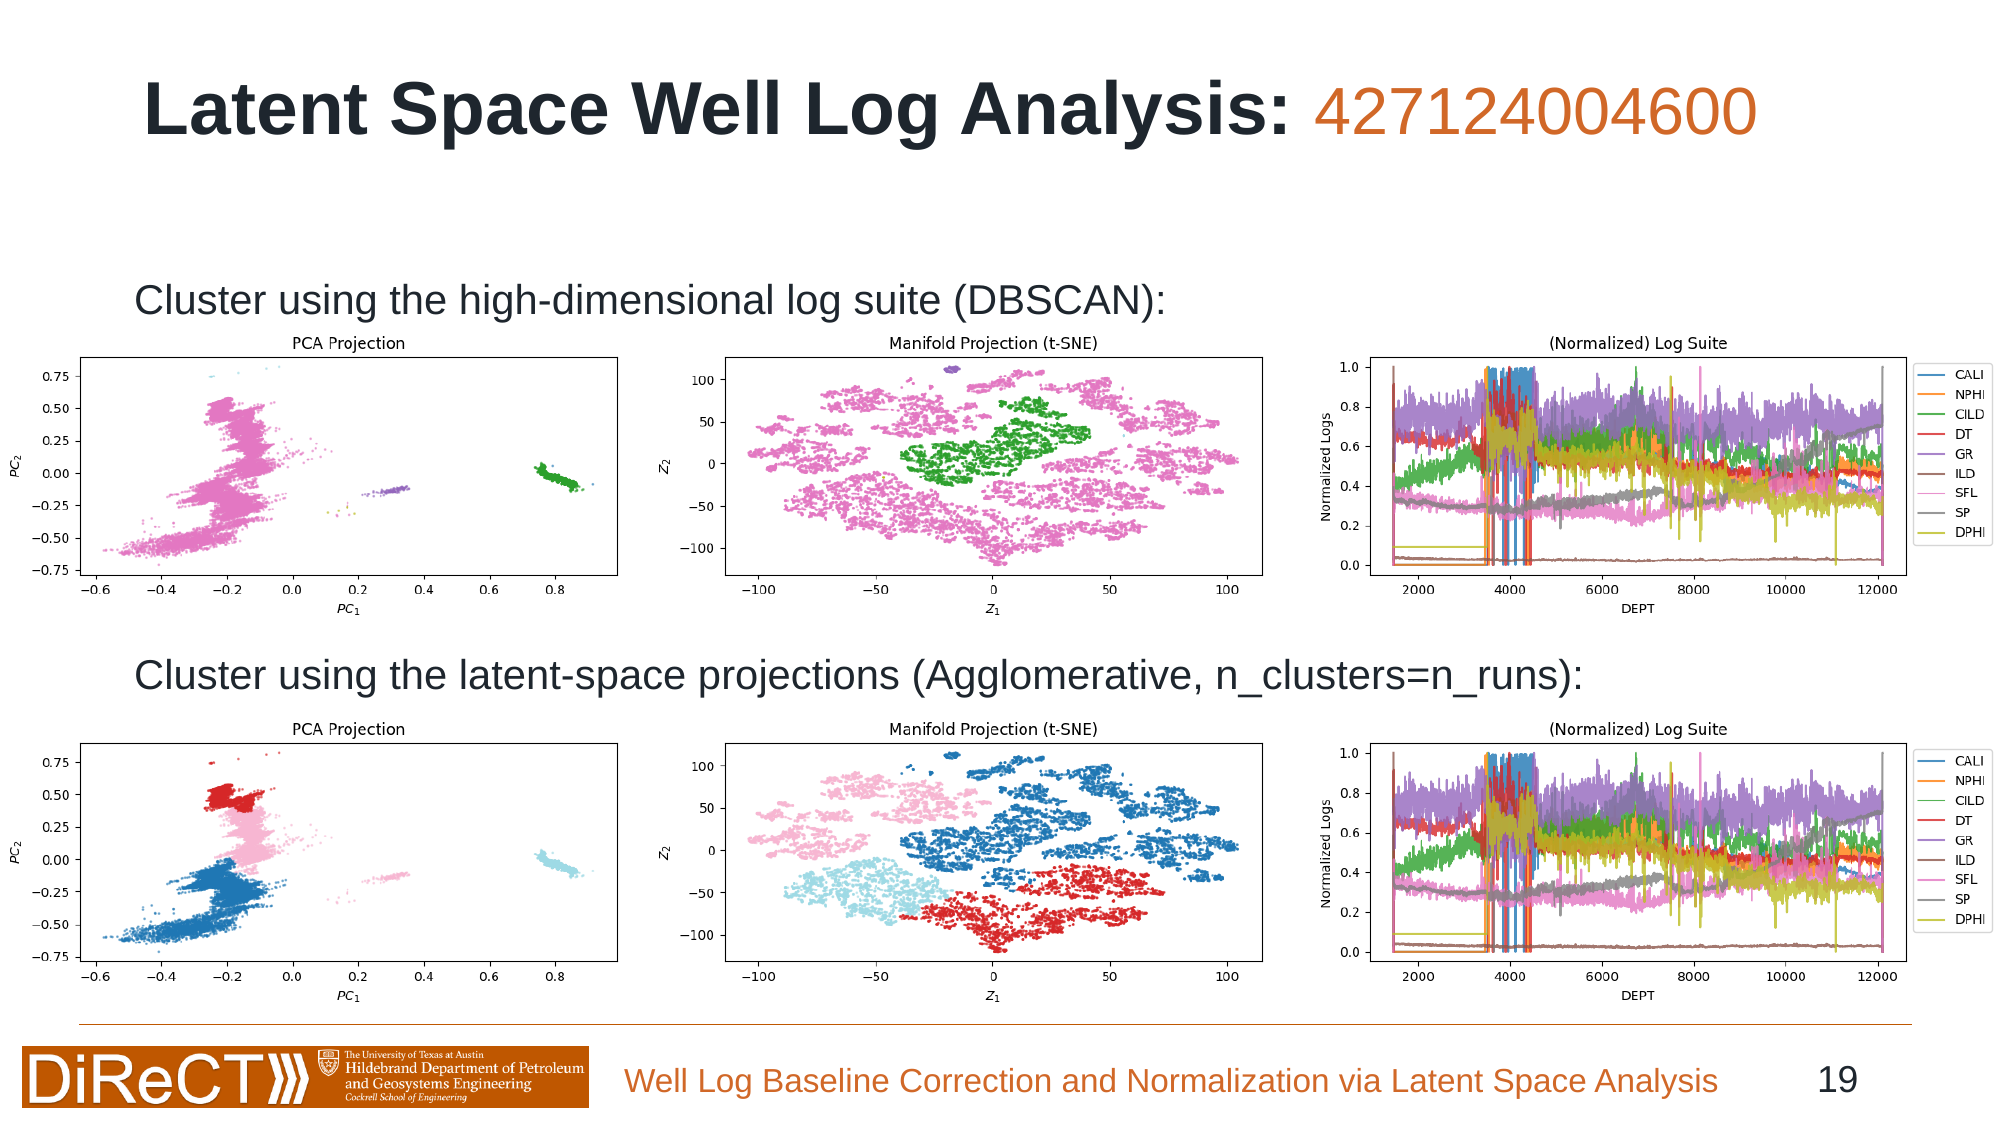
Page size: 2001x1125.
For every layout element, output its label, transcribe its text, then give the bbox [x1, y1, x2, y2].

text_box Cluster using the high-dimensional log suite (DBSCAN): Cluster using the latent-space projections (Agglomerative, n_clusters=n_runs): [119, 240, 1872, 326]
picture [0, 326, 2000, 627]
text_box [608, 1038, 1432, 1109]
picture [22, 1046, 589, 1108]
text_box Cluster using the high-dimensional log suite (DBSCAN): Cluster using the latent-space projections (Agglomerative, n_clusters=n_runs): [119, 627, 1872, 712]
picture [0, 712, 2000, 1014]
text_box Latent Space Well Log Analysis: 427124004600 [129, 52, 1795, 158]
text_box Well Log Baseline Correction and Normalization via Latent Space Analysis [609, 1052, 1800, 1107]
